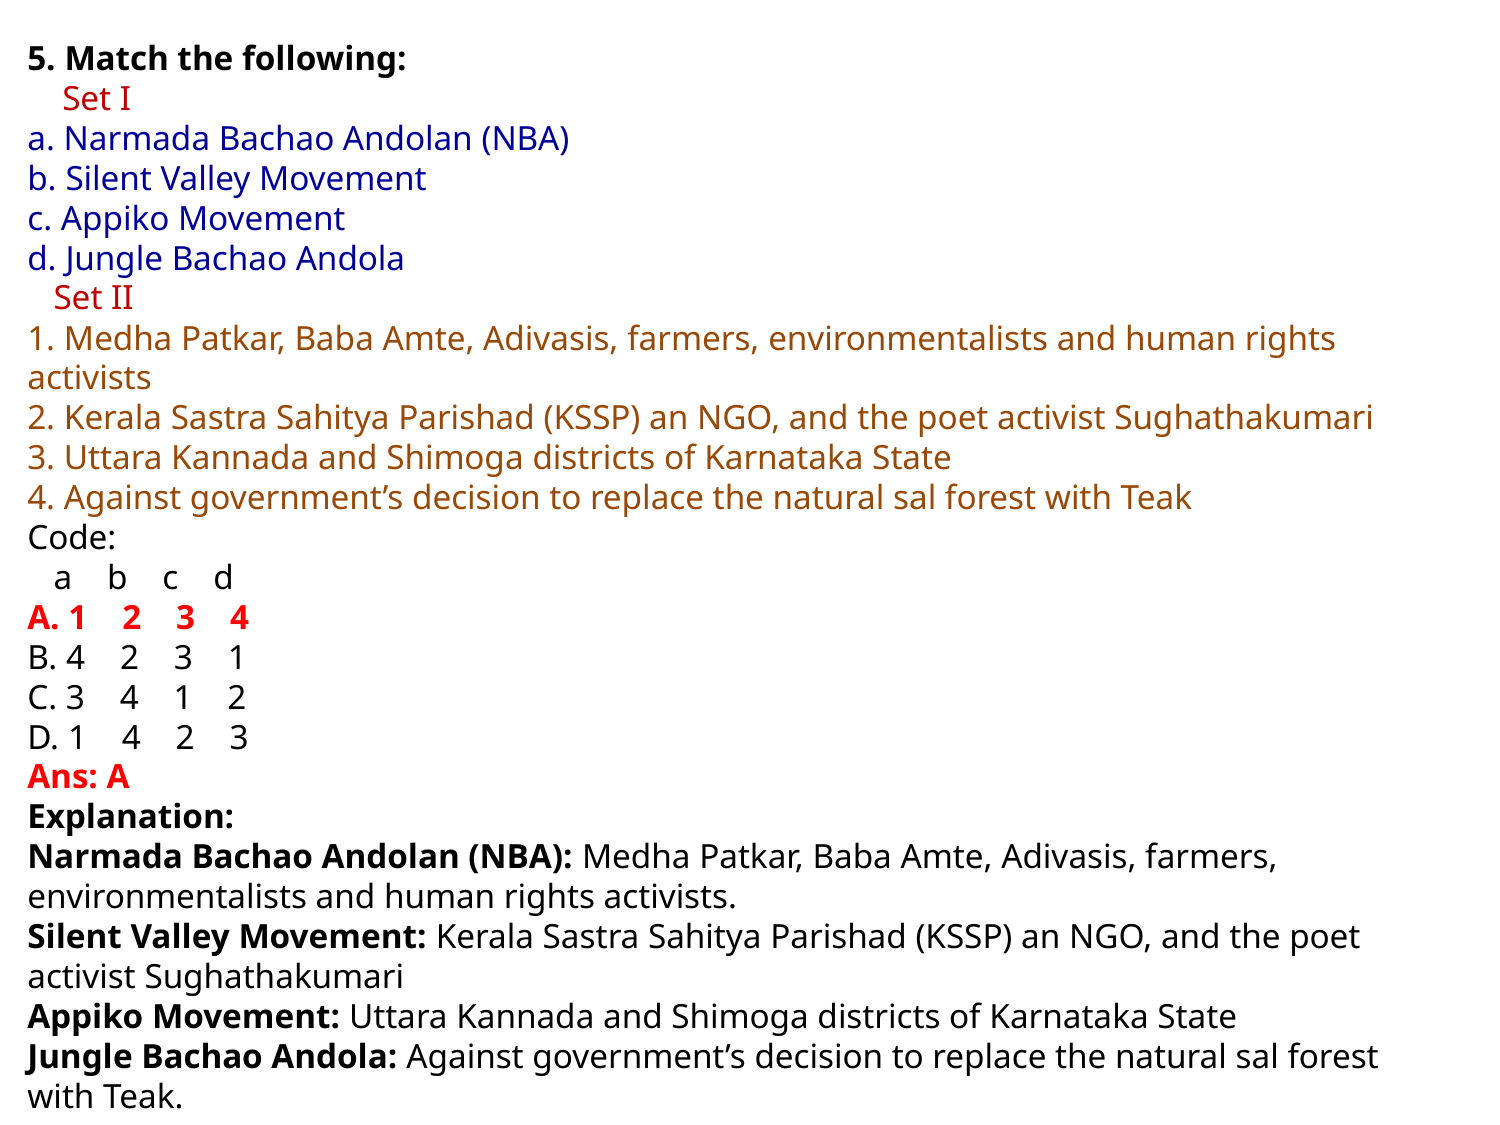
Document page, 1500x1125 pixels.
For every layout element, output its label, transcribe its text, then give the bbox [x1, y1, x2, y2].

text_box 5. Match the following: Set I a. Narmada Bachao Andolan (NBA) b. Silent Valley Movement c. Appiko Movement d. Jungle Bachao Andola Set II 1. Medha Patkar, Baba Amte, Adivasis, farmers, environmentalists and human rights activists 2. Kerala Sastra Sahitya Parishad (KSSP) an NGO, and the poet activist Sughathakumari 3. Uttara Kannada and Shimoga districts of Karnataka State 4. Against government’s decision to replace the natural sal forest with Teak Code: a b c d A. 1 2 3 4 B. 4 2 3 1 C. 3 4 1 2 D. 1 4 2 3 Ans: A Explanation: Narmada Bachao Andolan (NBA): Medha Patkar, Baba Amte, Adivasis, farmers, environmentalists and human rights activists. Silent Valley Movement: Kerala Sastra Sahitya Parishad (KSSP) an NGO, and the poet activist Sughathakumari Appiko Movement: Uttara Kannada and Shimoga districts of Karnataka State Jungle Bachao Andola: Against government’s decision to replace the natural sal forest with Teak. [12, 29, 1450, 1123]
